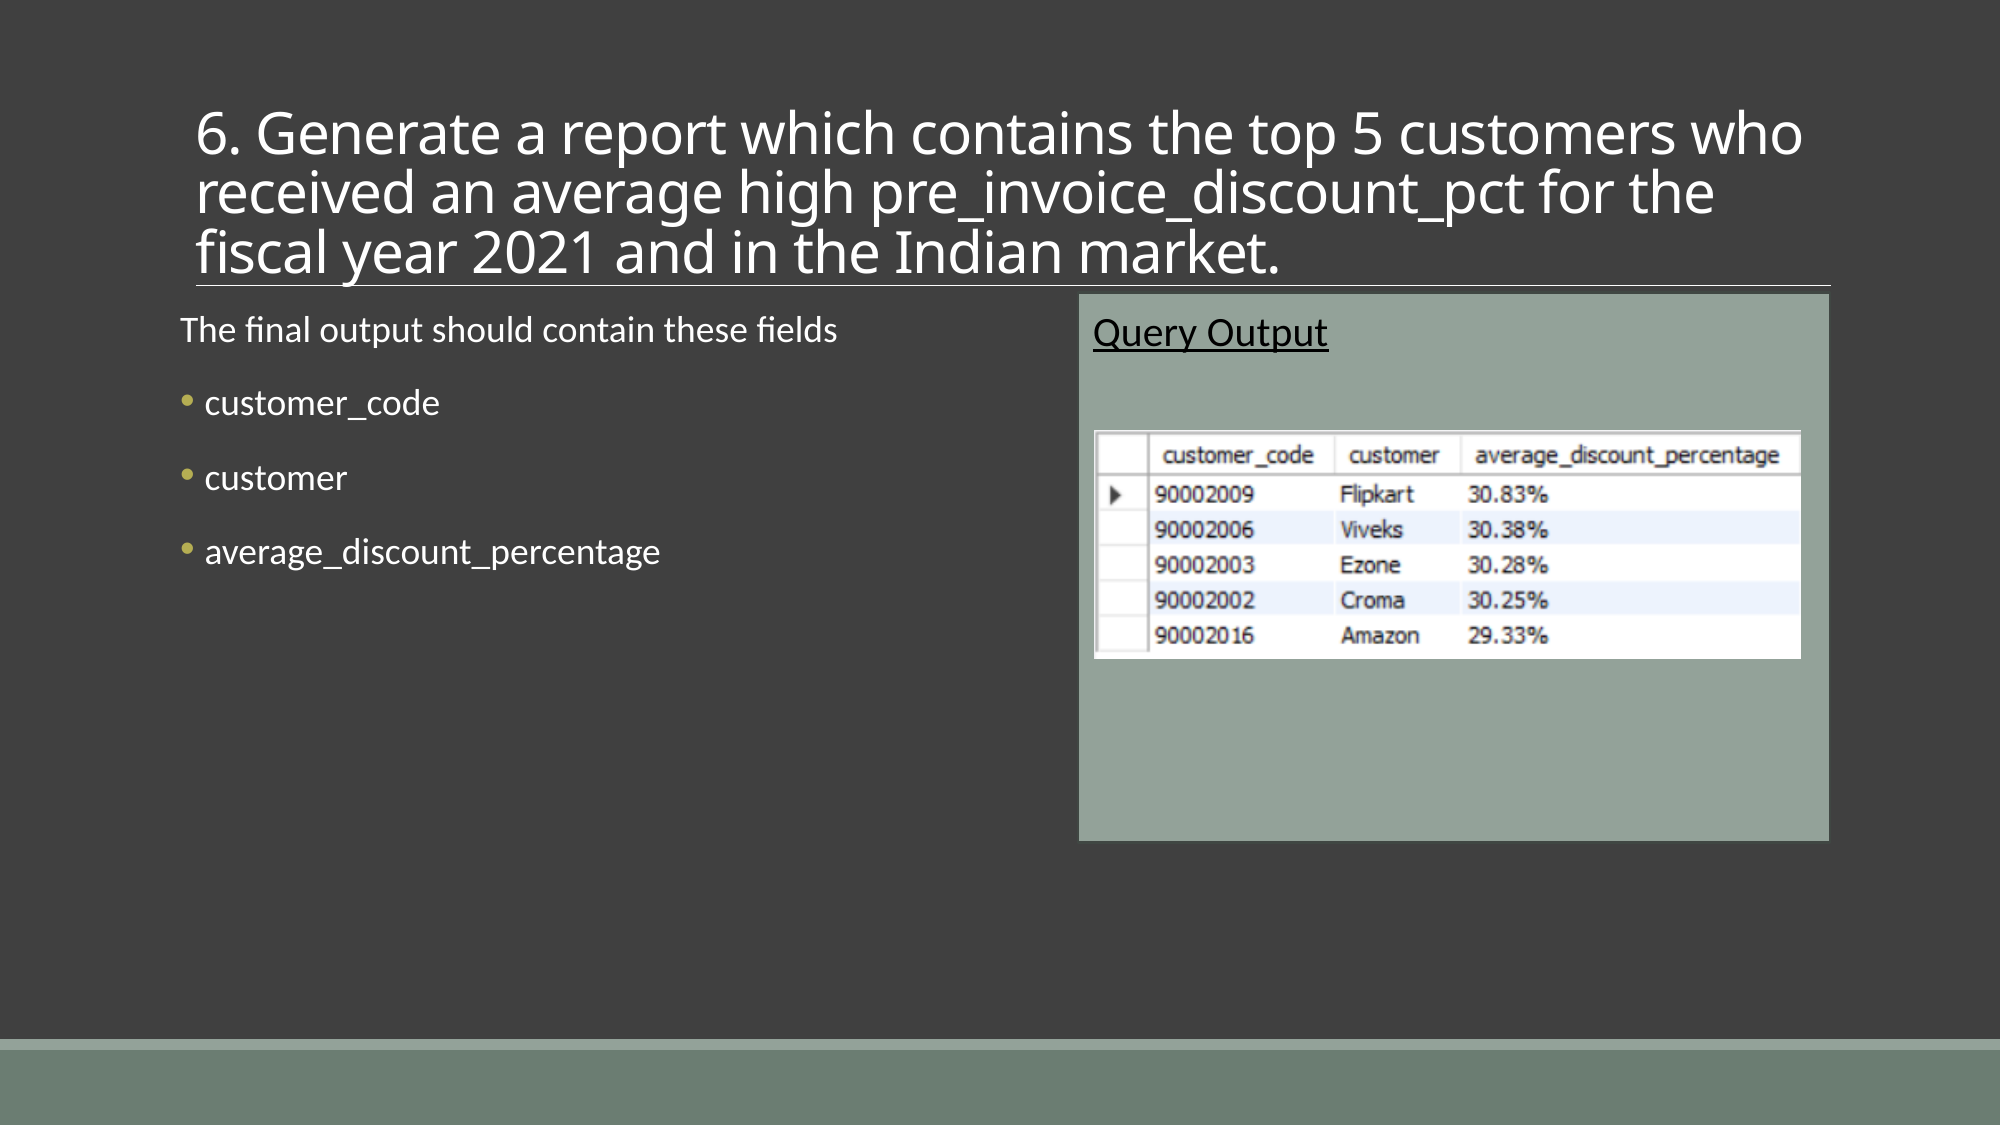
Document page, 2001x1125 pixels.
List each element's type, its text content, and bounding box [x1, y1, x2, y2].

list The final output should contain these fields customer_code customer average_discount_percentage [180, 302, 990, 963]
picture [1094, 430, 1802, 660]
title 6. Generate a report which contains the top 5 customers who received an average high pre_invoice_discount_pct for the fiscal year 2021 and in the Indian market. [180, 47, 1830, 293]
text_box [1077, 291, 1831, 844]
list Query Output [1077, 302, 1830, 843]
